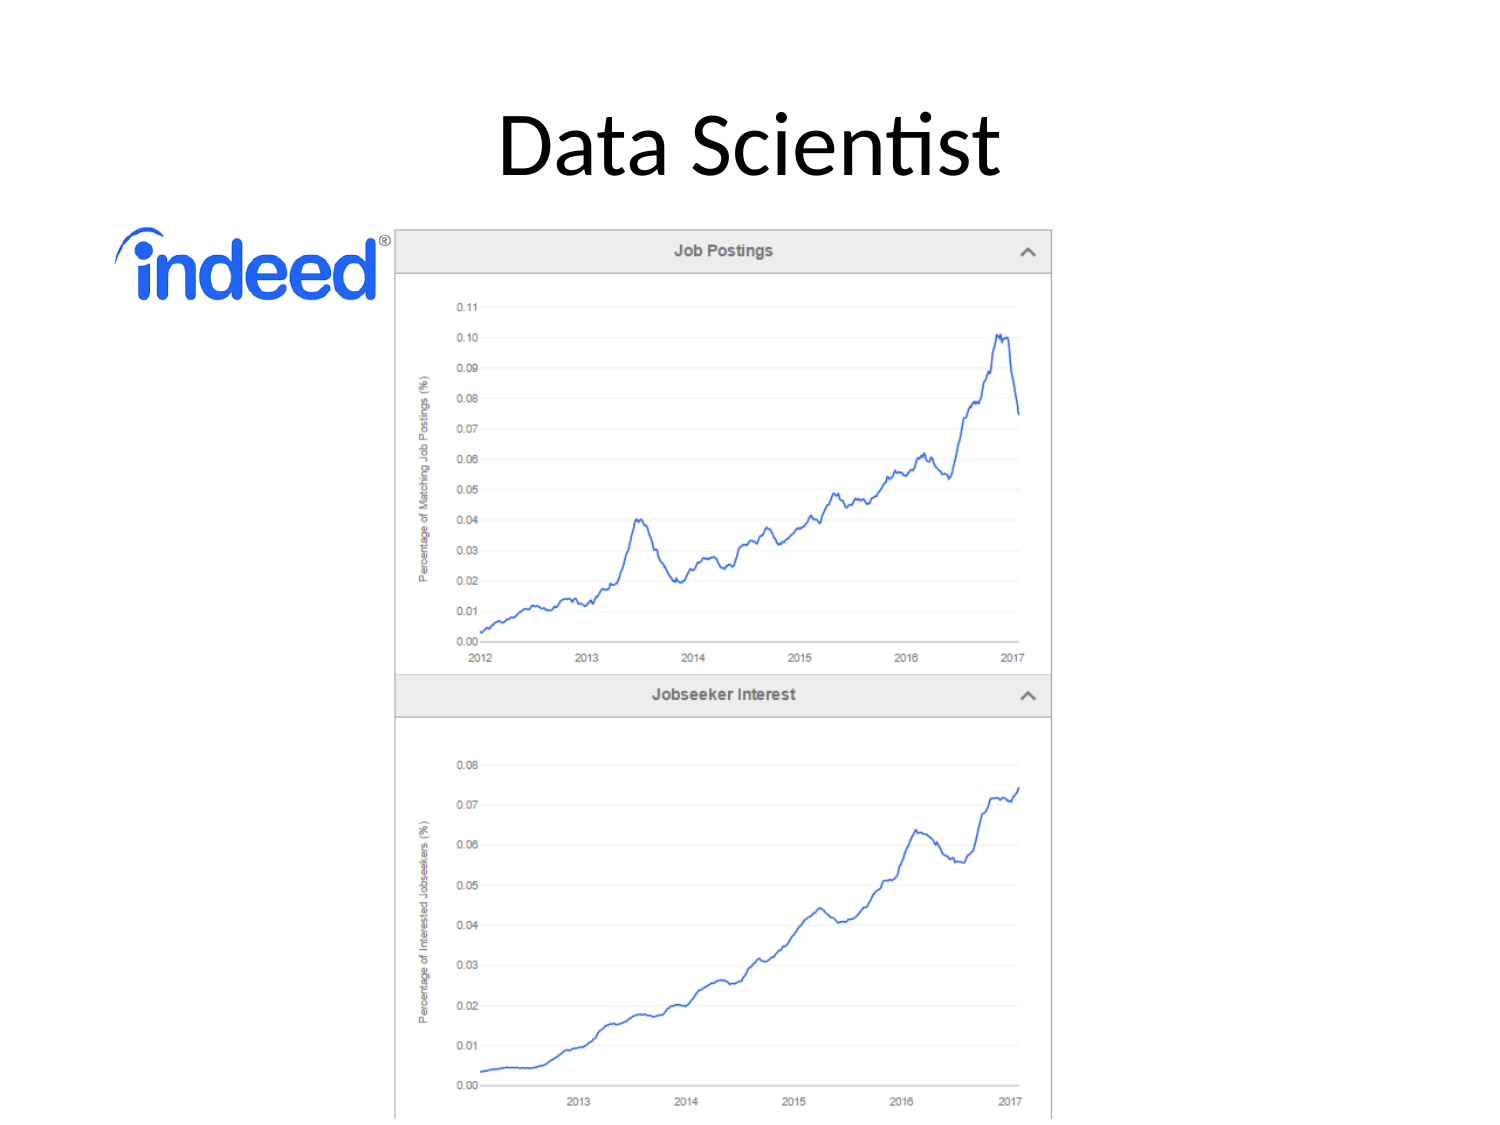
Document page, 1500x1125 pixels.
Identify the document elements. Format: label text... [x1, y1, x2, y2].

title Data Scientist [75, 45, 1425, 233]
picture [114, 226, 1058, 1119]
